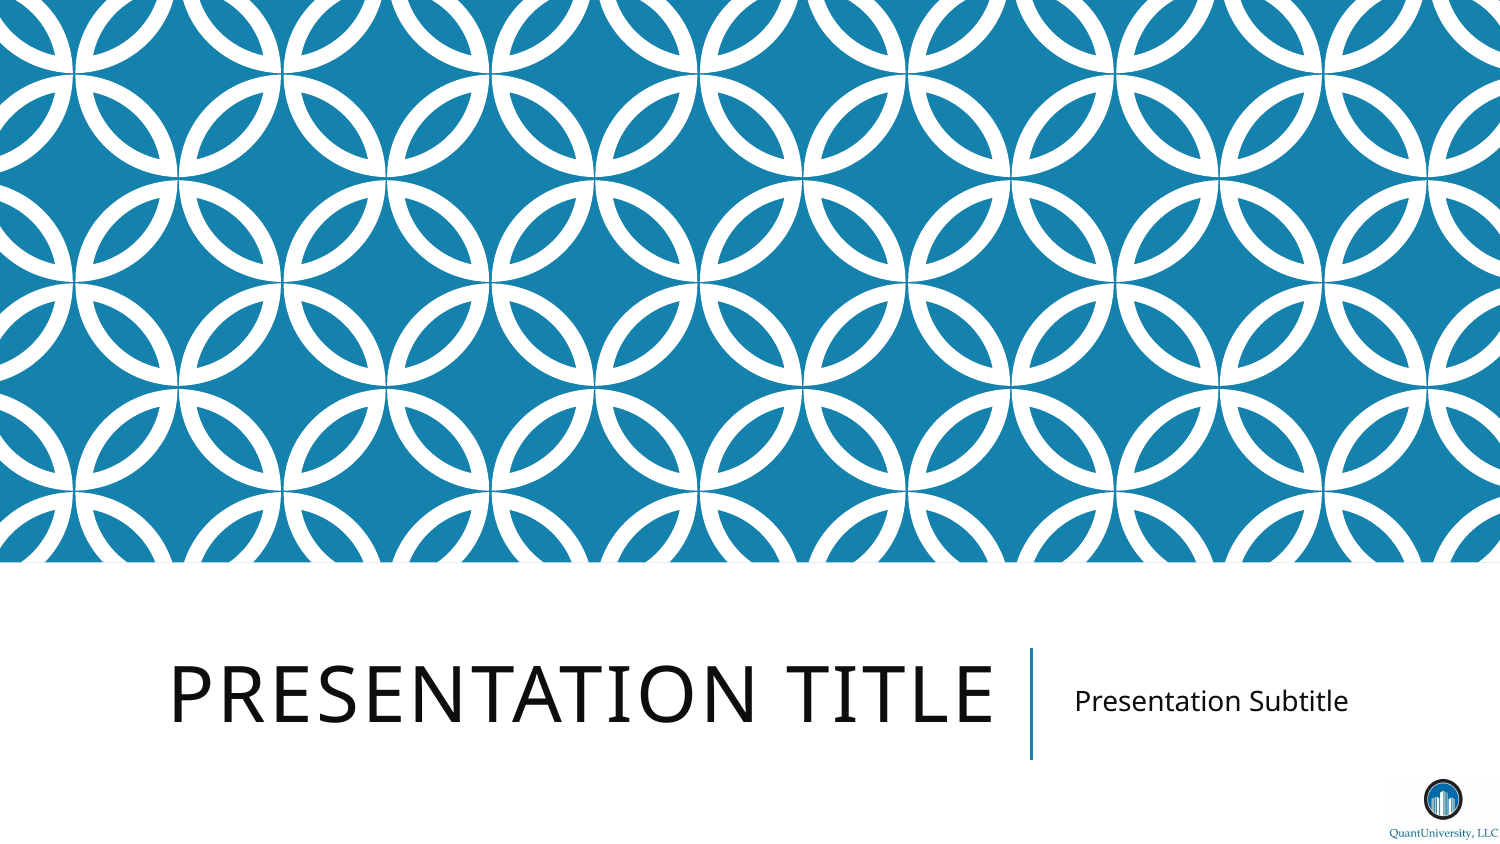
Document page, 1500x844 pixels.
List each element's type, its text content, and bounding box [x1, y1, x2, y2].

subtitle Presentation Subtitle [1059, 610, 1454, 791]
title Presentation Title [56, 610, 1013, 791]
picture [1386, 777, 1500, 843]
